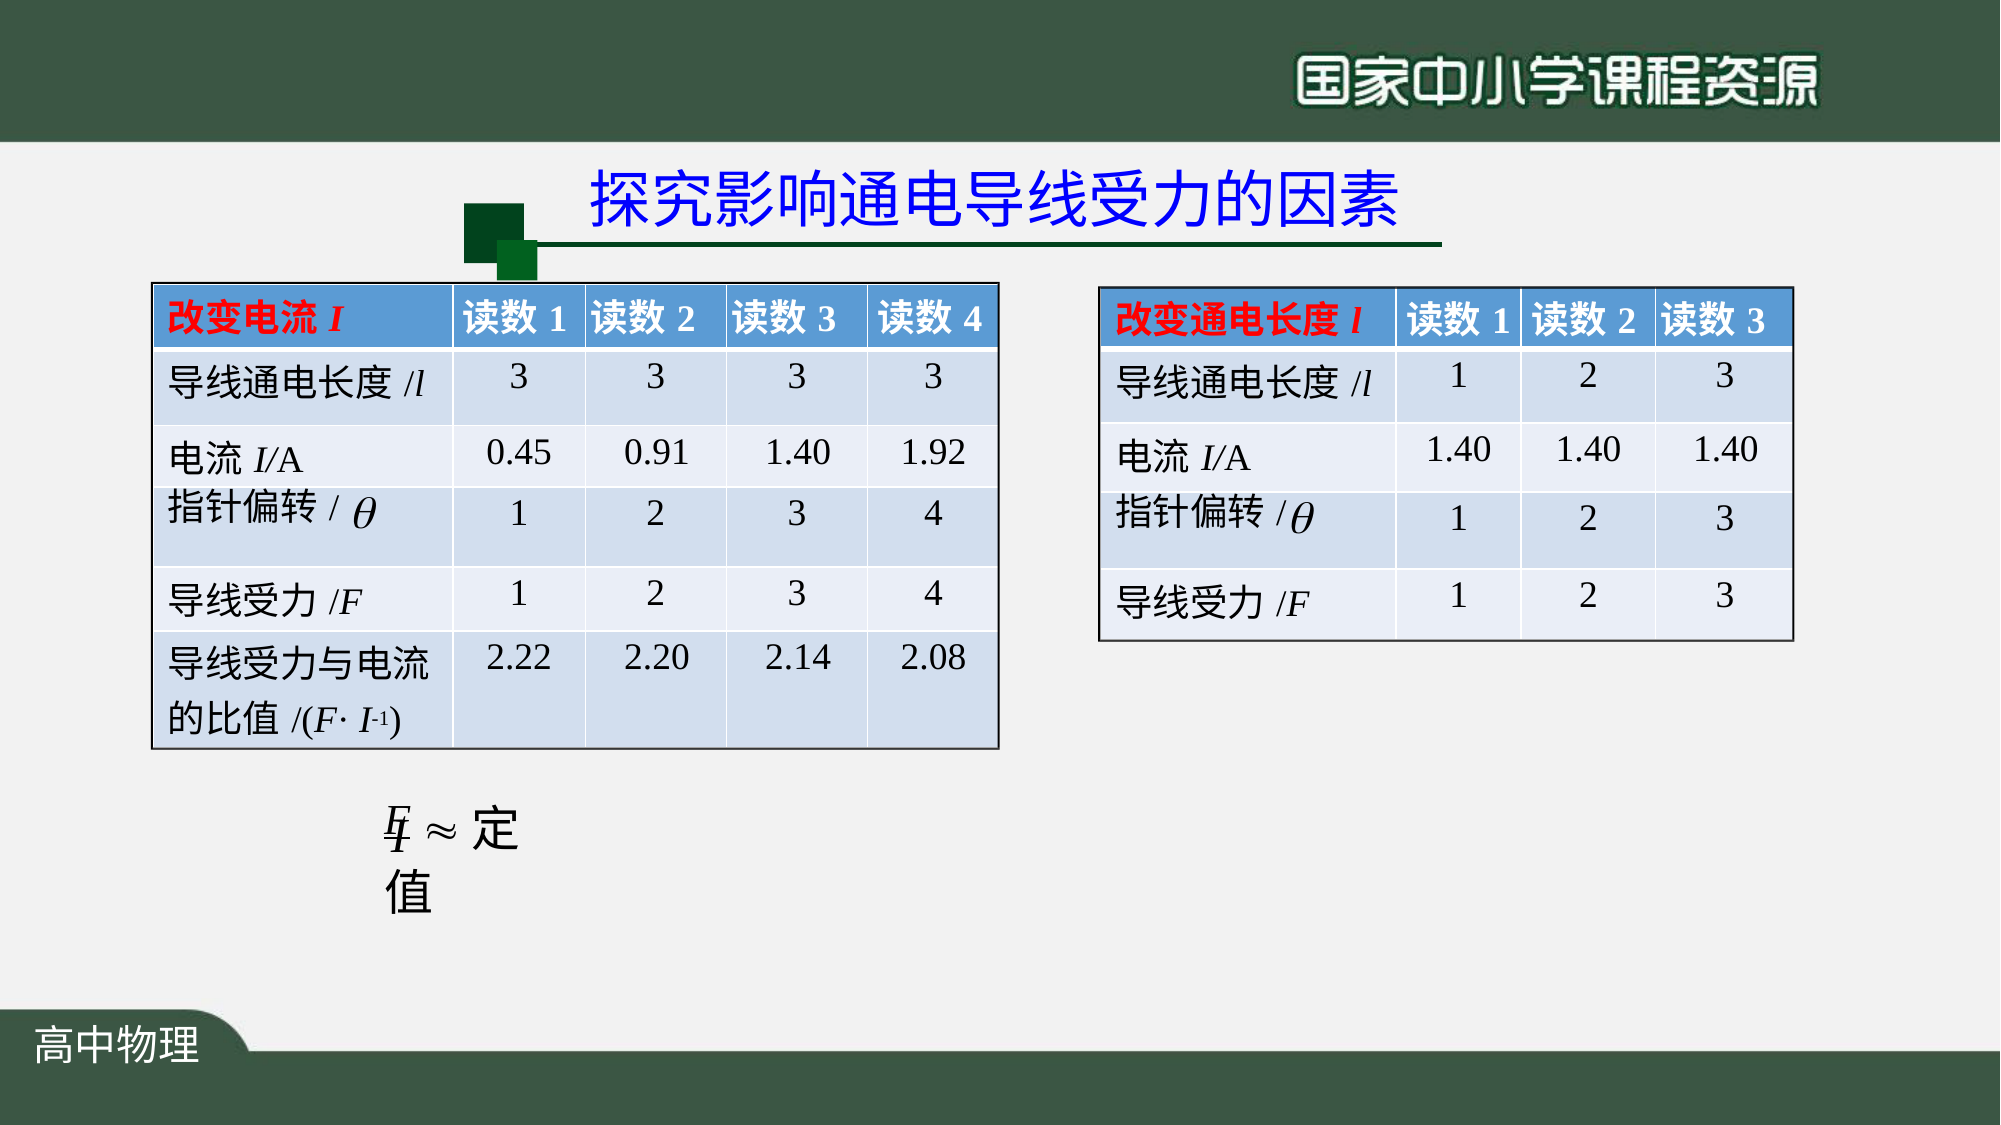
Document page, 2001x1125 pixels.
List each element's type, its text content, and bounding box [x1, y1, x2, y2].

table_cell 导线通电长度/l [154, 352, 452, 425]
table_header 读数4 [868, 285, 997, 347]
table_cell 3 [727, 568, 867, 630]
table_header 读数1 [1397, 289, 1520, 346]
text_box [464, 203, 524, 264]
table_cell 指针偏转/  [154, 488, 452, 566]
table_cell 1.92 [868, 426, 997, 486]
table_cell 3 [1656, 352, 1792, 422]
table_cell 1.40 [1656, 424, 1792, 491]
footer 高中物理 [31, 1013, 202, 1125]
table_cell 3 [868, 352, 997, 425]
table_cell 2 [1522, 570, 1655, 639]
table_cell 3 [1656, 493, 1792, 568]
table_cell 2 [1522, 493, 1655, 568]
table_cell 2.08 [868, 632, 997, 747]
table_header 改变电流I [154, 285, 452, 347]
table_cell 导线受力与电流 的比值/(F· I-1) [154, 632, 452, 747]
text_box [1098, 286, 1795, 642]
table_cell 导线受力/F [1101, 570, 1395, 639]
table_cell 0.45 [454, 426, 585, 486]
table_cell 指针偏转/ [1101, 493, 1395, 568]
table_cell 2.22 [454, 632, 585, 747]
table_header 读数3 [727, 285, 867, 347]
text_box [496, 240, 538, 281]
table_cell 1 [454, 568, 585, 630]
table_cell 3 [454, 352, 585, 425]
text_box [150, 281, 1000, 750]
table_cell 0.91 [586, 426, 726, 486]
table_cell 导线受力/F [154, 568, 452, 630]
table_cell 4 [868, 568, 997, 630]
picture [0, 0, 2000, 1125]
text_box F 定值 [382, 770, 553, 921]
table_cell 3 [586, 352, 726, 425]
table_cell 1 [1397, 352, 1520, 422]
table_header 读数3 [1656, 289, 1792, 346]
table_cell 2 [1522, 352, 1655, 422]
table_cell 导线通电长度/l [1101, 352, 1395, 422]
table_cell 4 [868, 488, 997, 566]
table_header 读数2 [1522, 289, 1655, 346]
table_cell 2.14 [727, 632, 867, 747]
title 探究影响通电导线受力的因素 [586, 157, 1404, 348]
table_cell 3 [1656, 570, 1792, 639]
table_header 读数2 [586, 285, 726, 347]
table_cell 1.40 [1397, 424, 1520, 491]
table_cell 2 [586, 568, 726, 630]
table_cell 1.40 [727, 426, 867, 486]
table_cell 1.40 [1522, 424, 1655, 491]
table_header 读数1 [454, 285, 585, 347]
table_cell 电流I/A [1101, 424, 1395, 491]
table_cell 1 [1397, 570, 1520, 639]
table_cell 电流I/A [154, 426, 452, 486]
table_cell 1 [454, 488, 585, 566]
table_cell 1 [1397, 493, 1520, 568]
table_cell 2.20 [586, 632, 726, 747]
table_cell 2 [586, 488, 726, 566]
table_cell 3 [727, 488, 867, 566]
table_cell 3 [727, 352, 867, 425]
table_header 改变通电长度l [1101, 289, 1395, 346]
